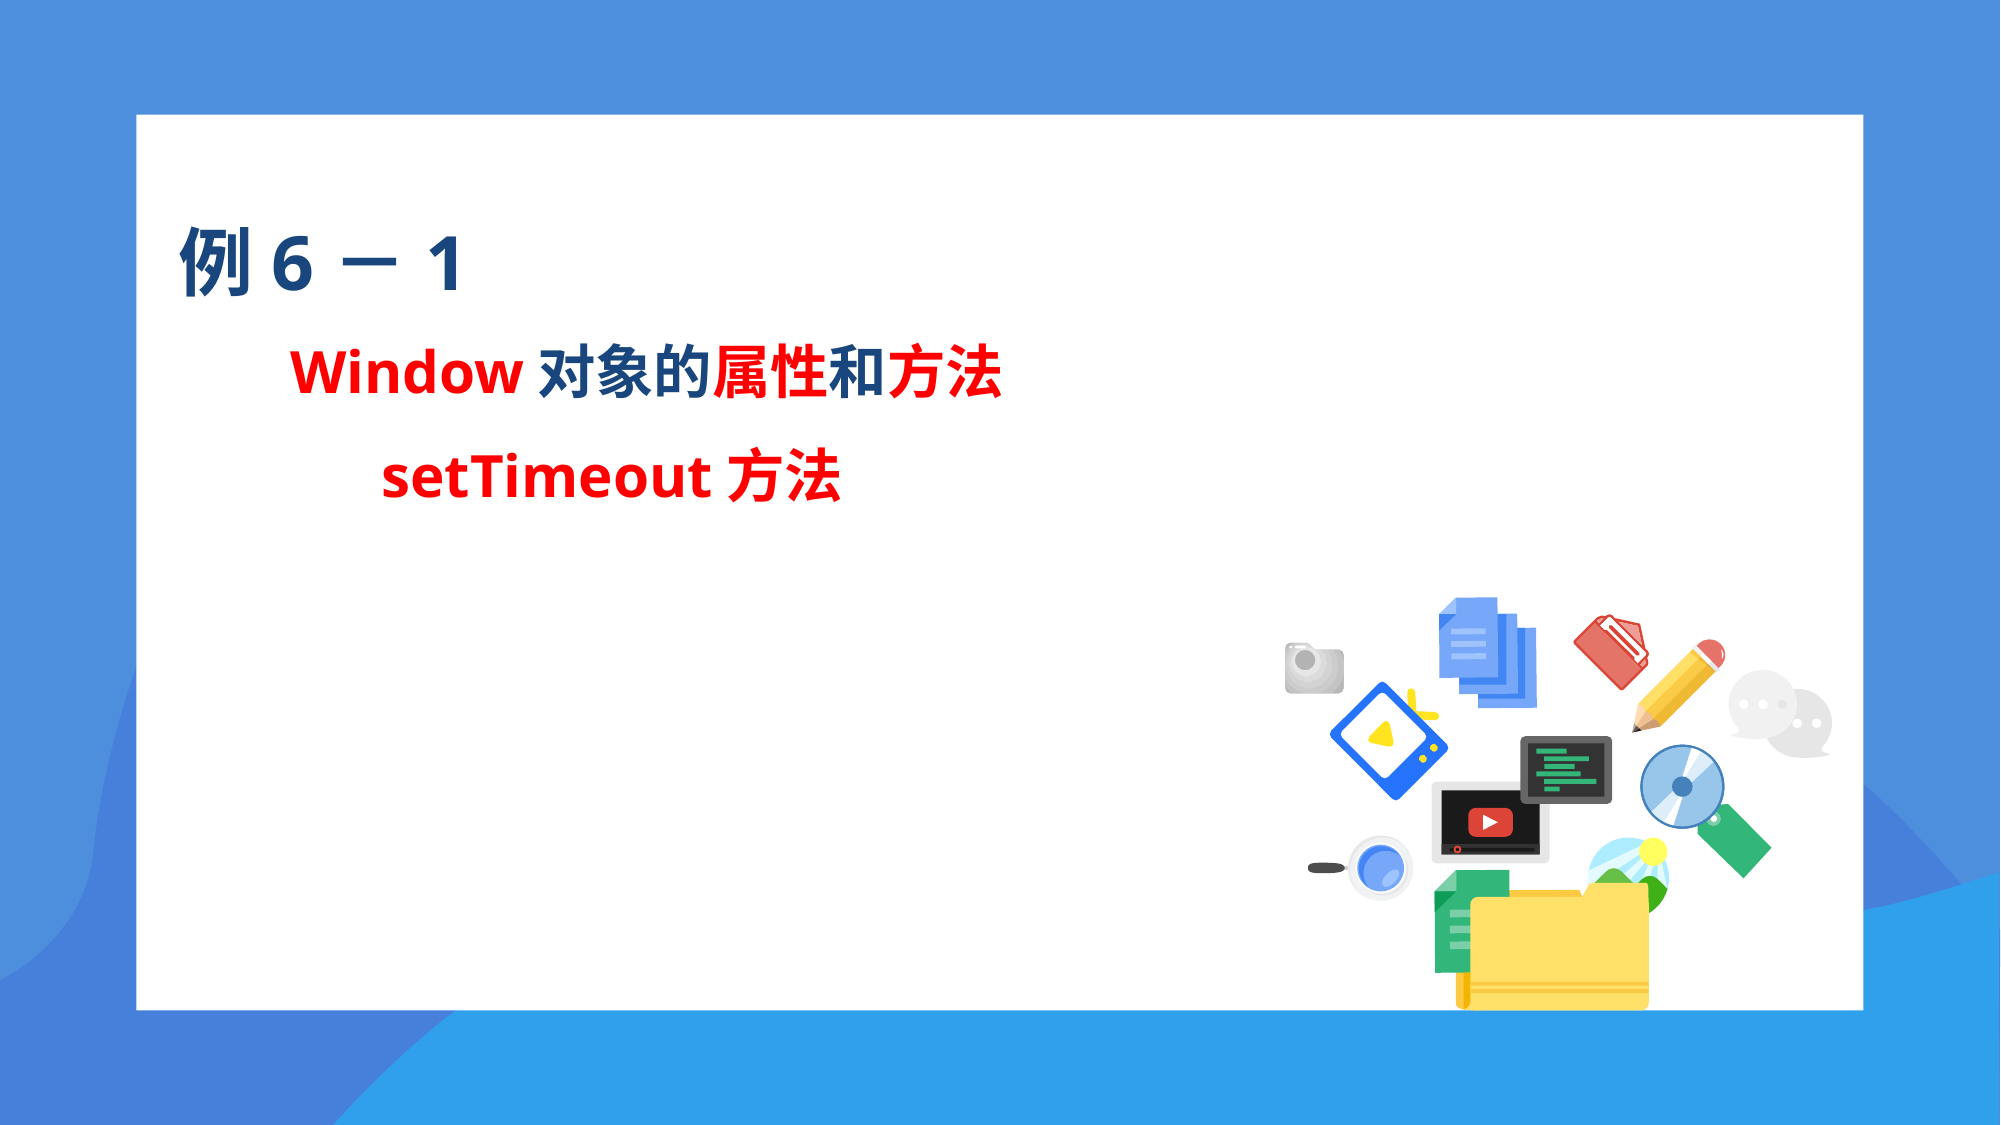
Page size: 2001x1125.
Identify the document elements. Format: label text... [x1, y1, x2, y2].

title 例6－1 [163, 176, 1053, 314]
list Window对象的属性和方法 setTimeout方法 [274, 313, 1626, 594]
